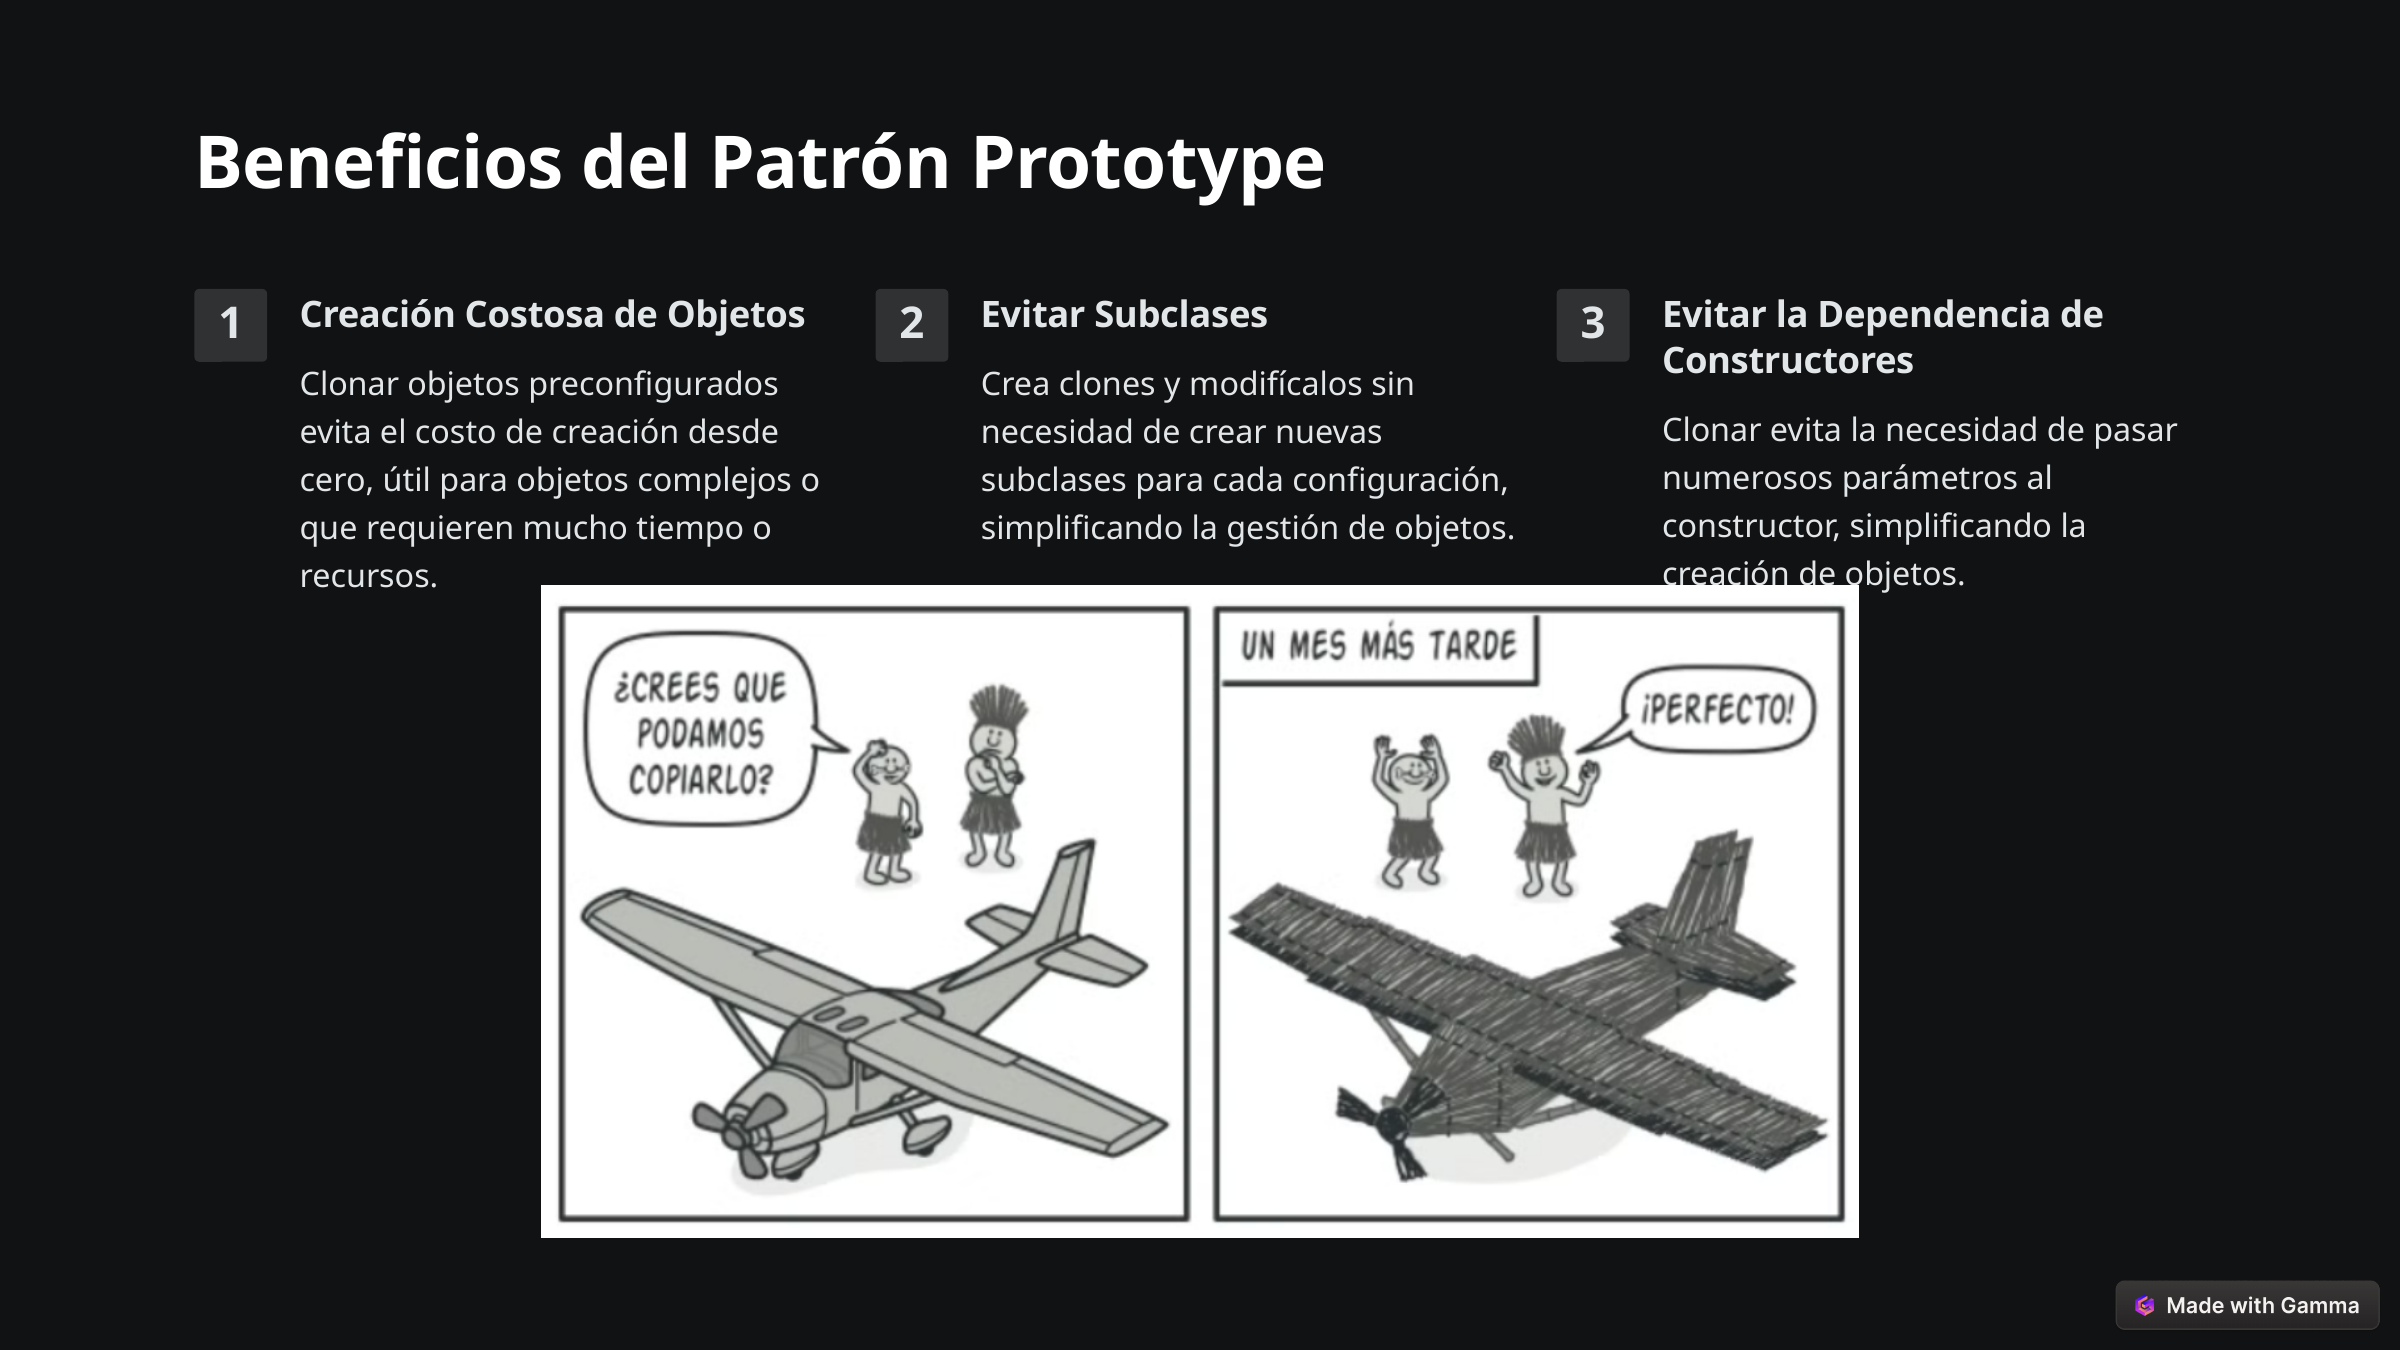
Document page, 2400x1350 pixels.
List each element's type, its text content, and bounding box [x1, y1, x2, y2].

text_box Evitar la Dependencia de Constructores [1661, 288, 2206, 381]
text_box [1556, 288, 1630, 362]
text_box Crea clones y modifícalos sin necesidad de crear nuevas subclases para cada configuración, simplificando la gestión de objetos. [980, 354, 1525, 549]
text_box 1 [222, 303, 240, 348]
text_box Creación Costosa de Objetos [299, 288, 842, 335]
picture [541, 585, 1859, 1238]
text_box Beneficios del Patrón Prototype [194, 111, 1402, 204]
text_box Clonar objetos preconfigurados evita el costo de creación desde cero, útil para objetos complejos o que requieren mucho tiempo o recursos. [299, 354, 844, 549]
text_box Evitar Subclases [980, 288, 1349, 335]
text_box [875, 288, 949, 362]
text_box 3 [1580, 303, 1607, 348]
text_box [194, 288, 268, 362]
text_box Clonar evita la necesidad de pasar numerosos parámetros al constructor, simplificando la creación de objetos. [1661, 400, 2206, 547]
picture [2106, 1271, 2389, 1339]
text_box 2 [899, 303, 925, 348]
